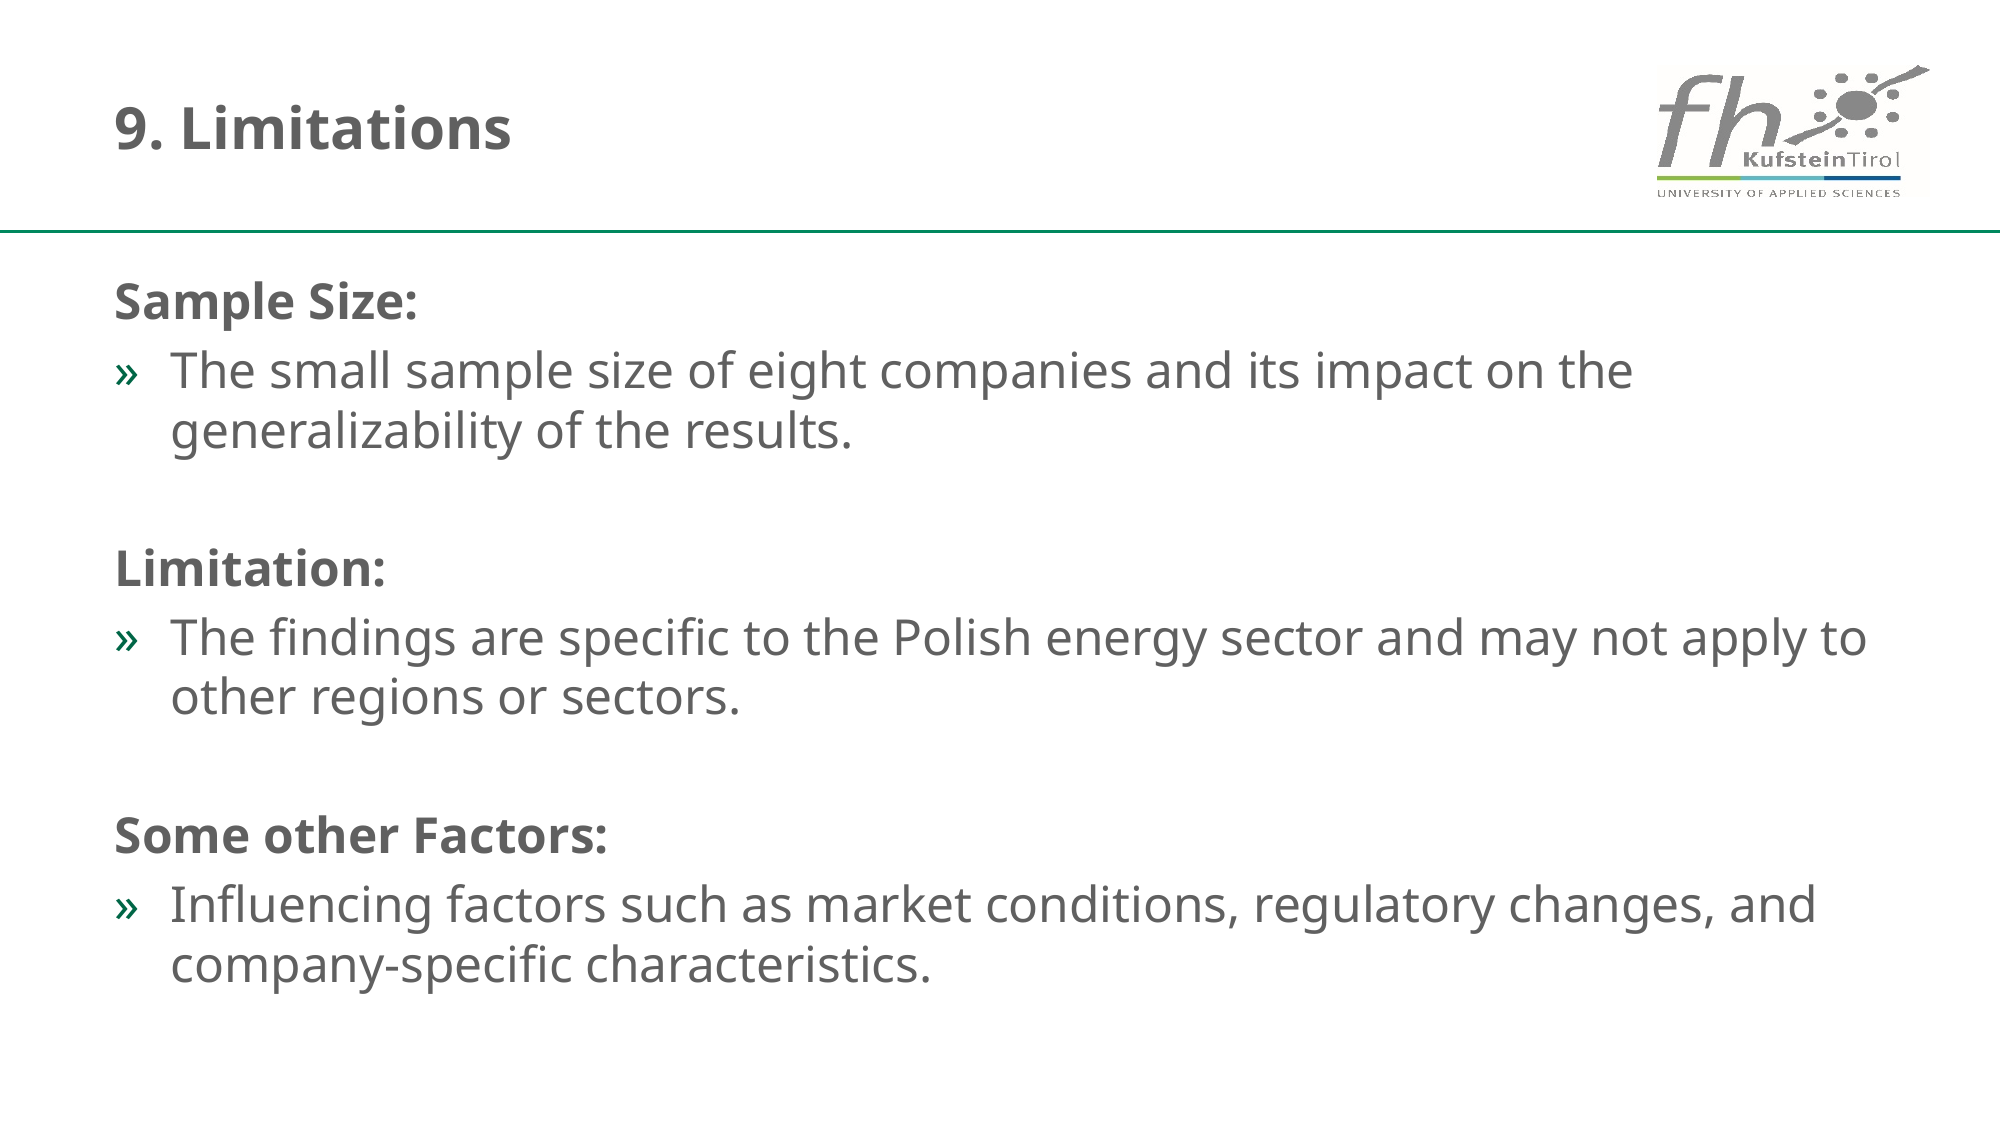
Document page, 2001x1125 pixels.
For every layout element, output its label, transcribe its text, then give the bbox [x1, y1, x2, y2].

picture [1657, 65, 1930, 197]
title 9. Limitations [99, 45, 1615, 209]
list Sample Size: The small sample size of eight companies and its impact on the generalizability of the results. Limitation: The findings are specific to the Polish energy sector and may not apply to other regions or sectors. Some other Factors: Influencing factors such as market conditions, regulatory changes, and company-specific characteristics. [99, 262, 1900, 1005]
